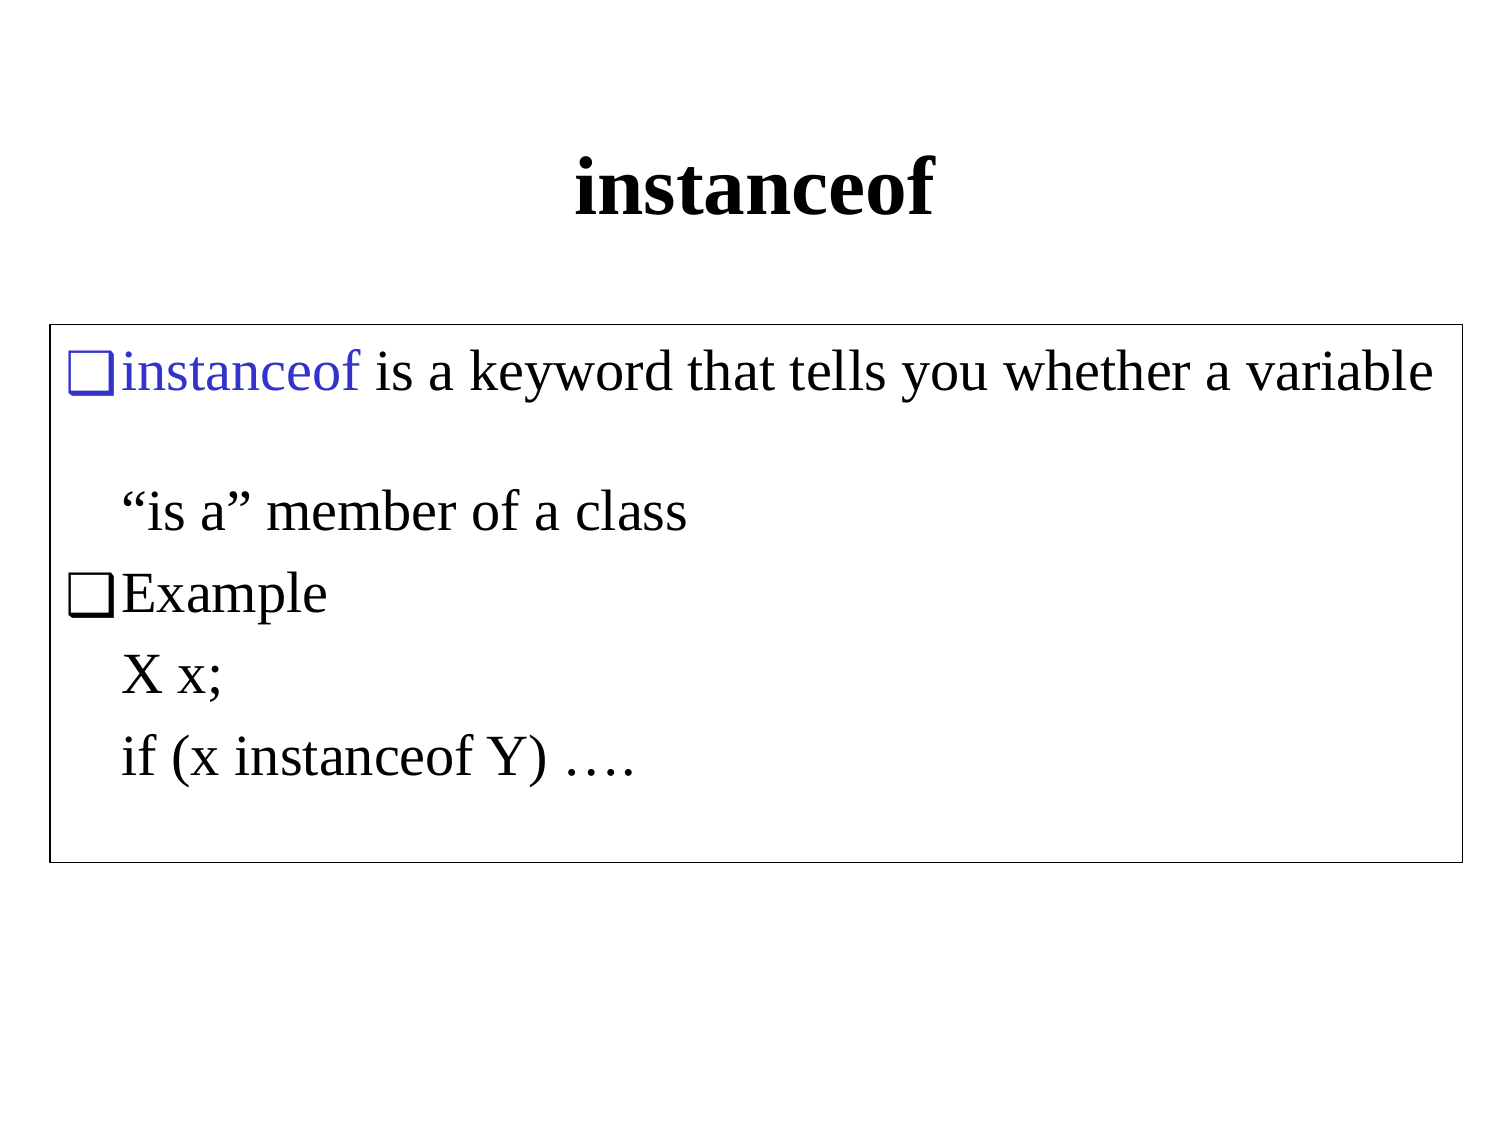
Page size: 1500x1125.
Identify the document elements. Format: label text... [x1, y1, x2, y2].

list instanceof is a keyword that tells you whether a variable “is a” member of a class Example X x; if (x instanceof Y) …. [50, 324, 1463, 863]
title instanceof [58, 123, 1452, 238]
